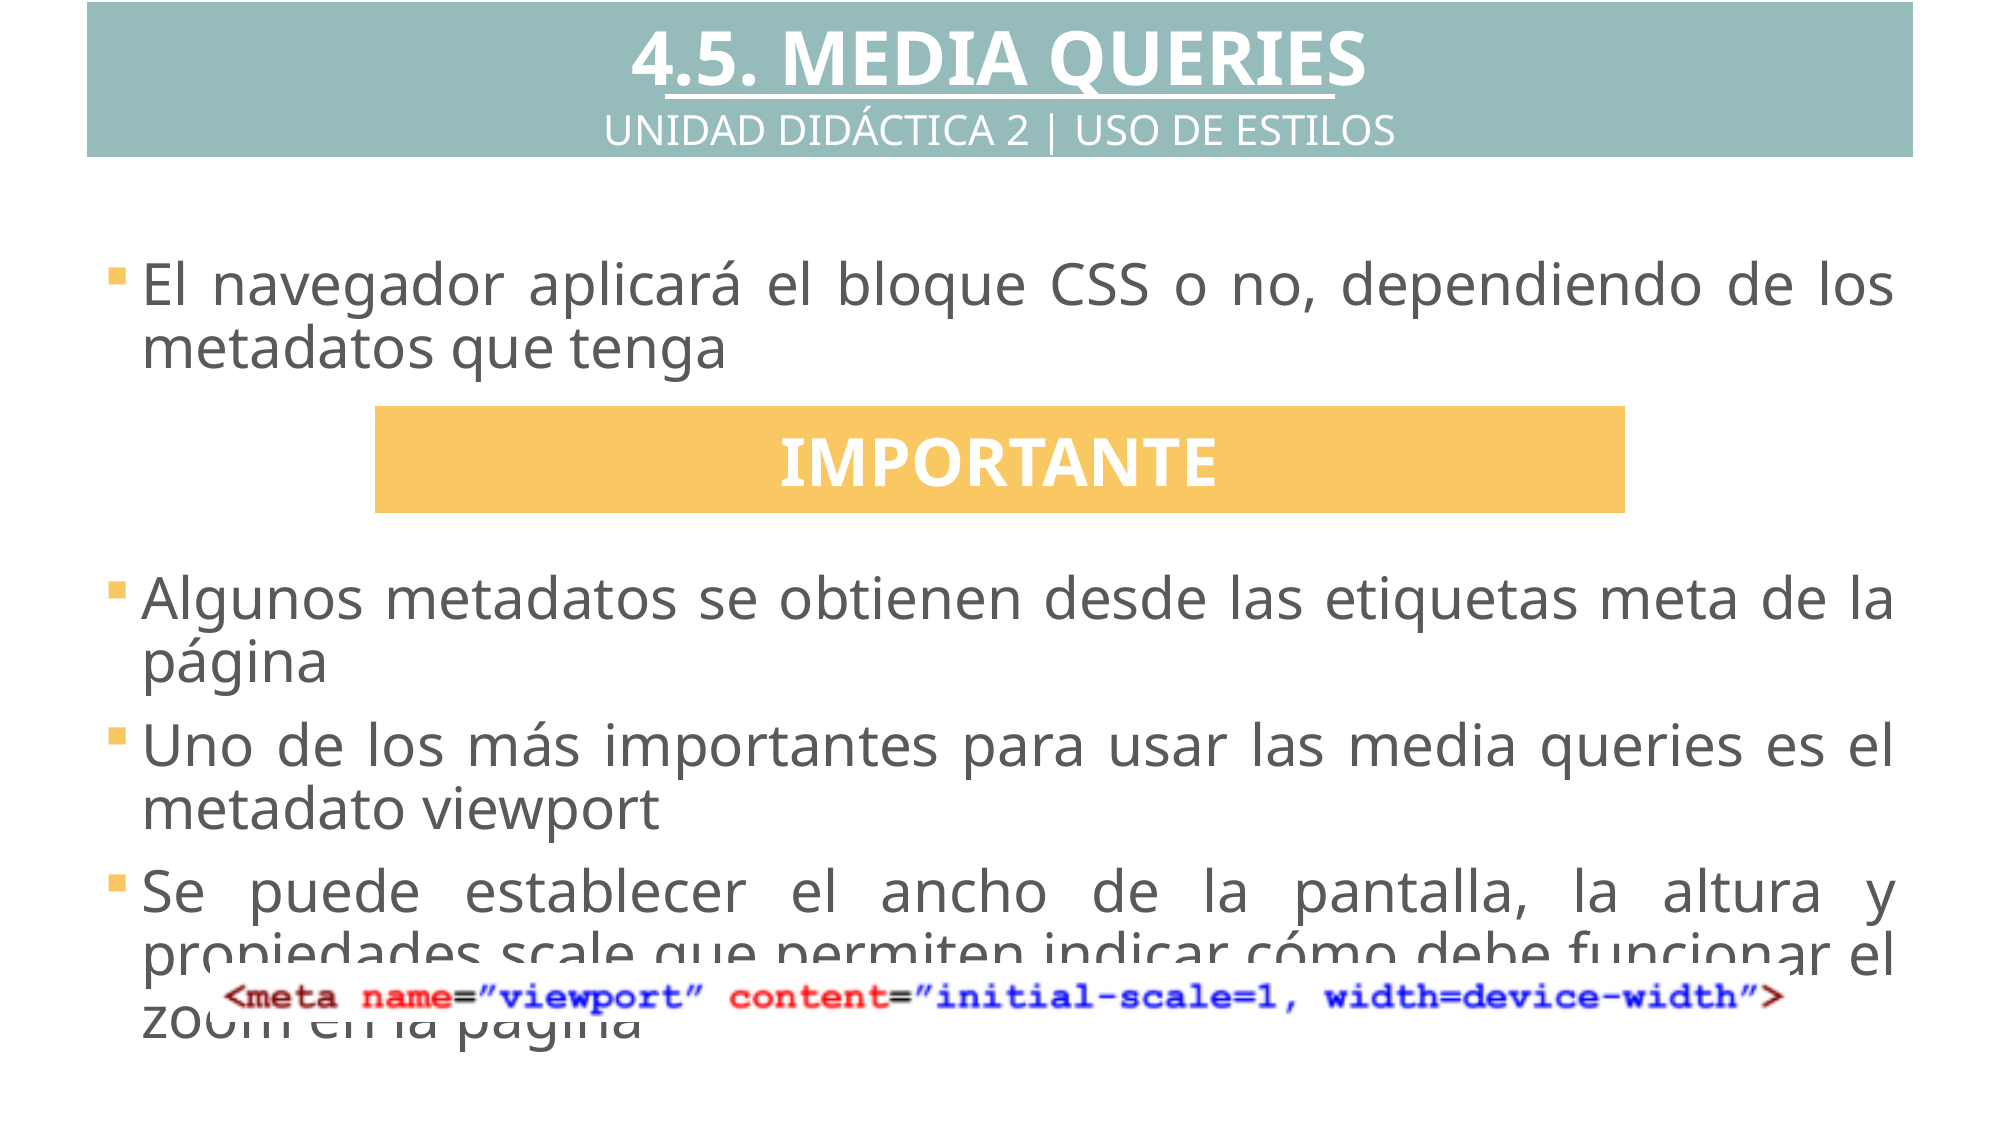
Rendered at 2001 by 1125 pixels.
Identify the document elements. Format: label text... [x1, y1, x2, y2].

picture [209, 963, 1790, 1023]
text_box IMPORTANTE [375, 406, 1625, 513]
list El navegador aplicará el bloque CSS o no, dependiendo de los metadatos que tenga Algunos metadatos se obtienen desde las etiquetas meta de la página Uno de los más importantes para usar las media queries es el metadato viewport Se puede establecer el ancho de la pantalla, la altura y propiedades scale que permiten indicar cómo debe funcionar el zoom en la página [88, 248, 1912, 1082]
text_box UNIDAD DIDÁCTICA 2 | USO DE ESTILOS [87, 102, 1913, 157]
text_box 4.5. MEDIA QUERIES [87, 2, 1913, 102]
